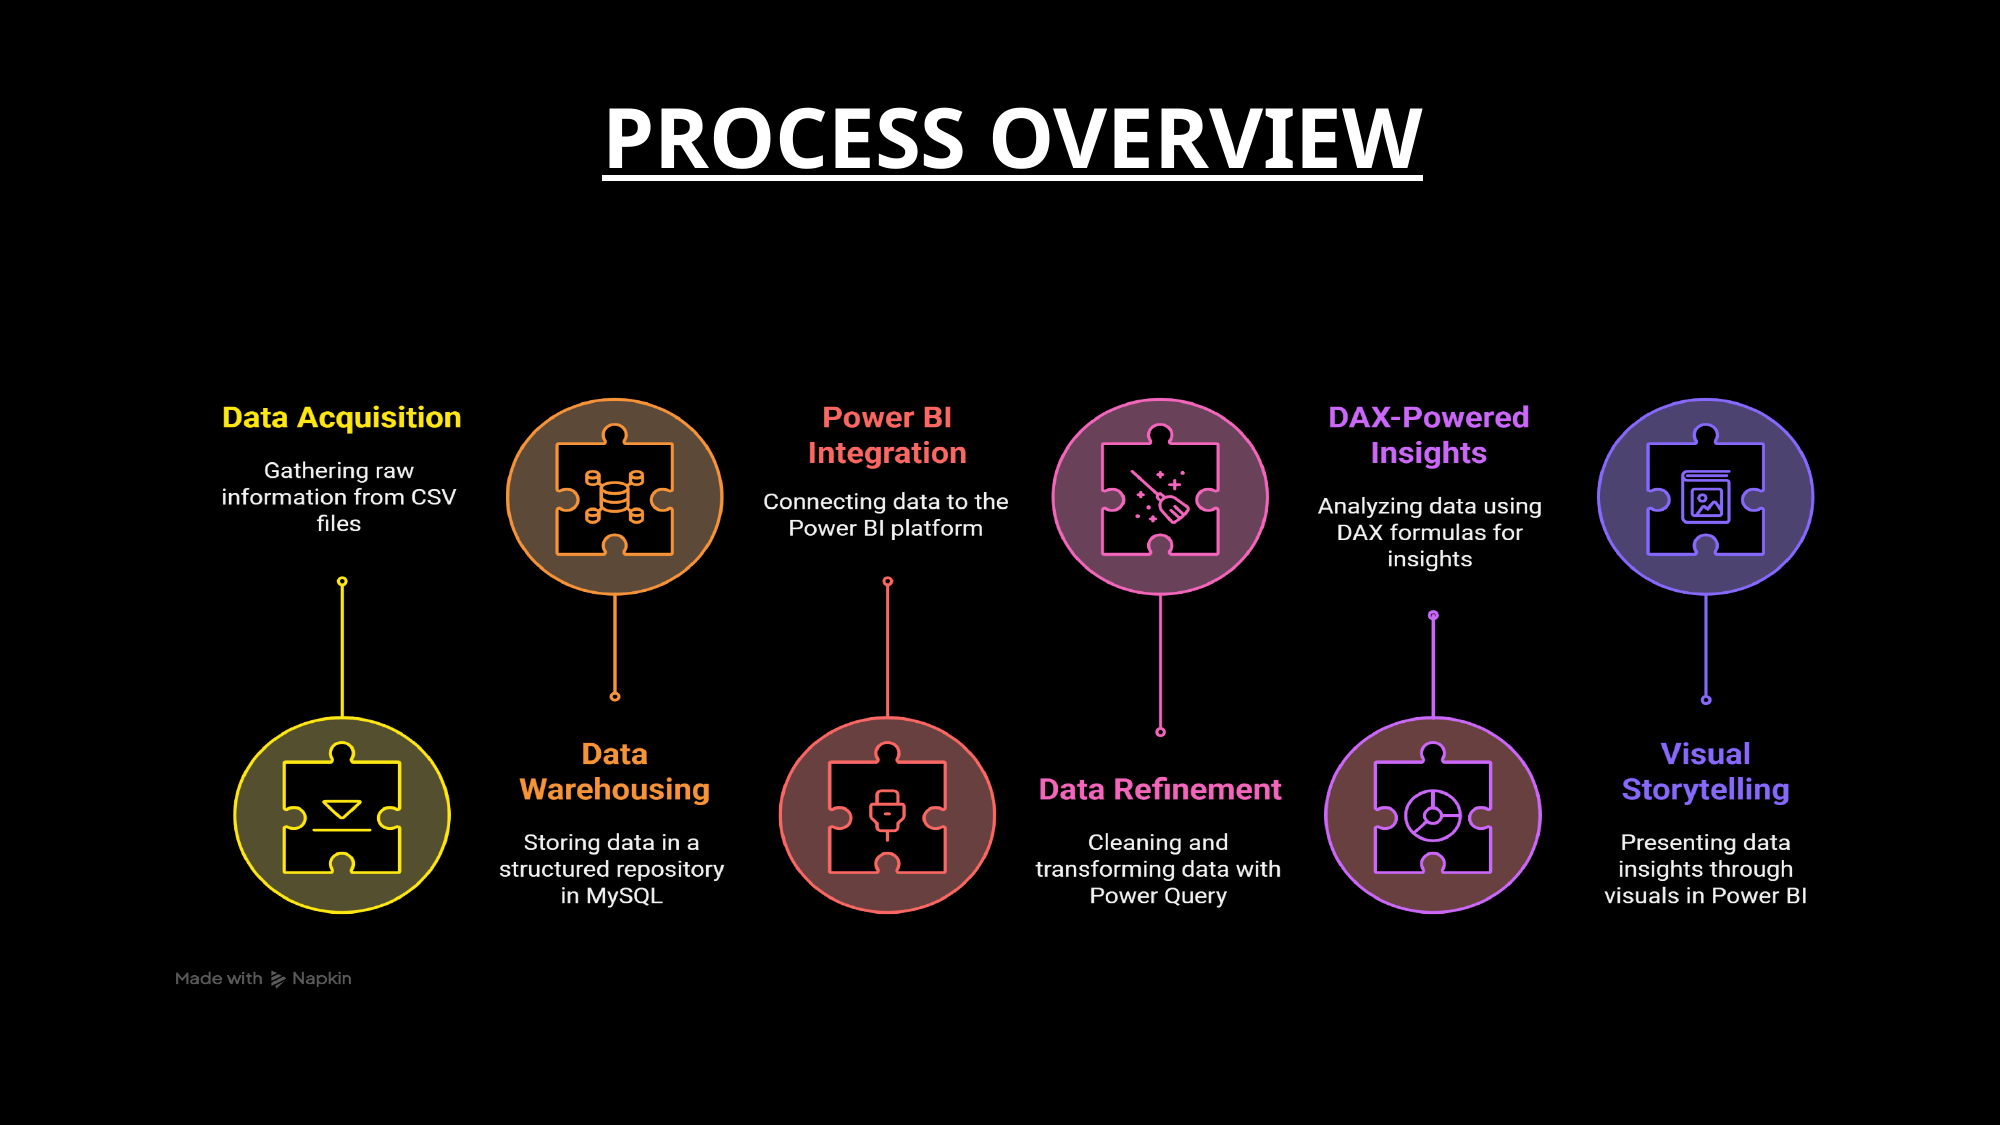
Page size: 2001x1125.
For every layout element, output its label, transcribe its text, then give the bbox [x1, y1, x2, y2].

picture [136, 222, 1910, 1020]
title PROCESS OVERVIEW [306, 60, 1719, 222]
